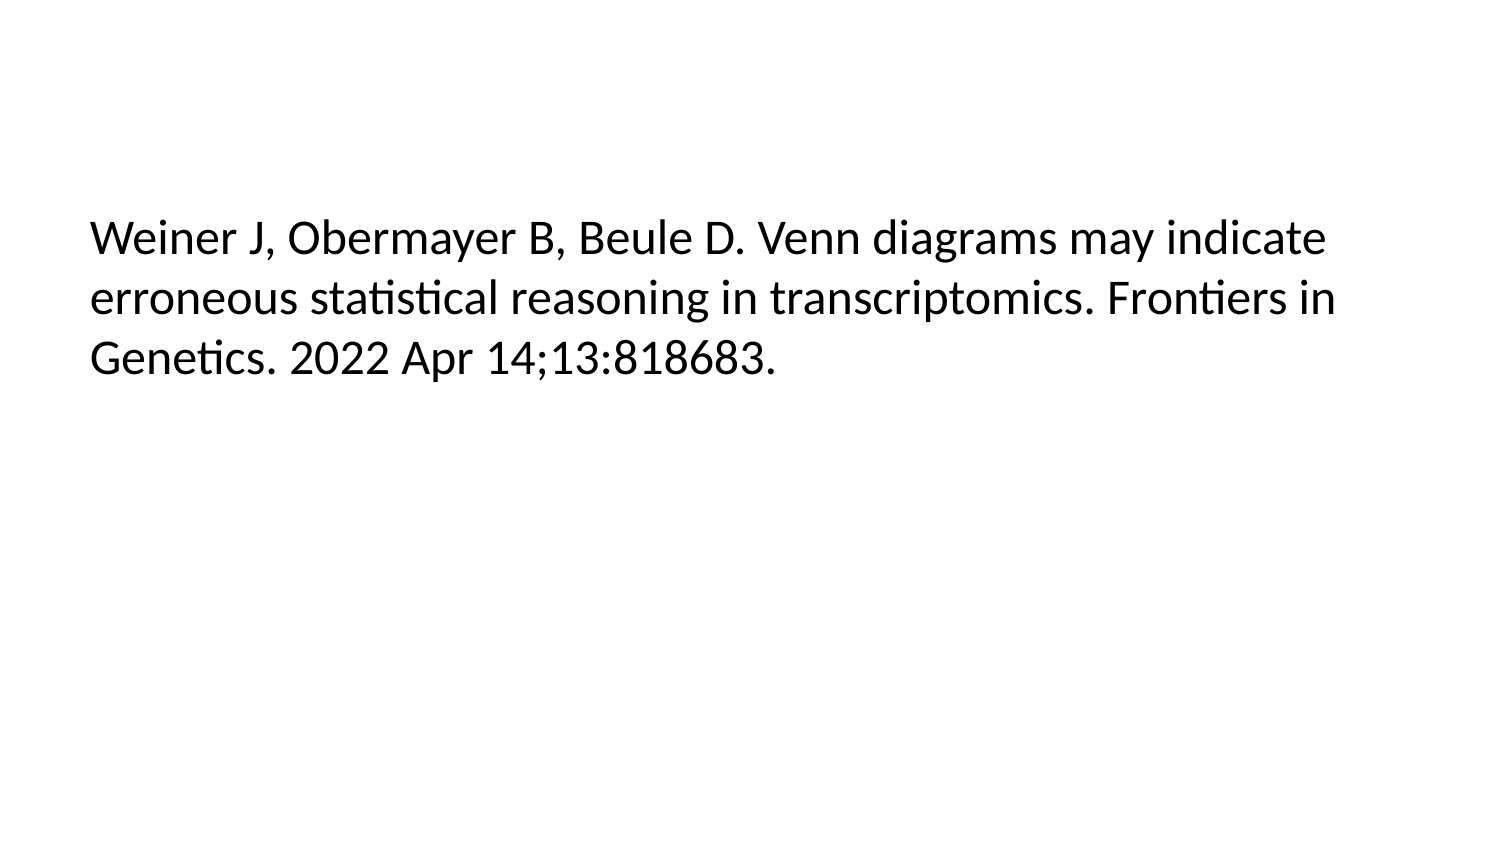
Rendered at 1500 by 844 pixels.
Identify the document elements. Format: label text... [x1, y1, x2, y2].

text_box Weiner J, Obermayer B, Beule D. Venn diagrams may indicate erroneous statistical reasoning in transcriptomics. Frontiers in Genetics. 2022 Apr 14;13:818683. [75, 196, 1425, 754]
